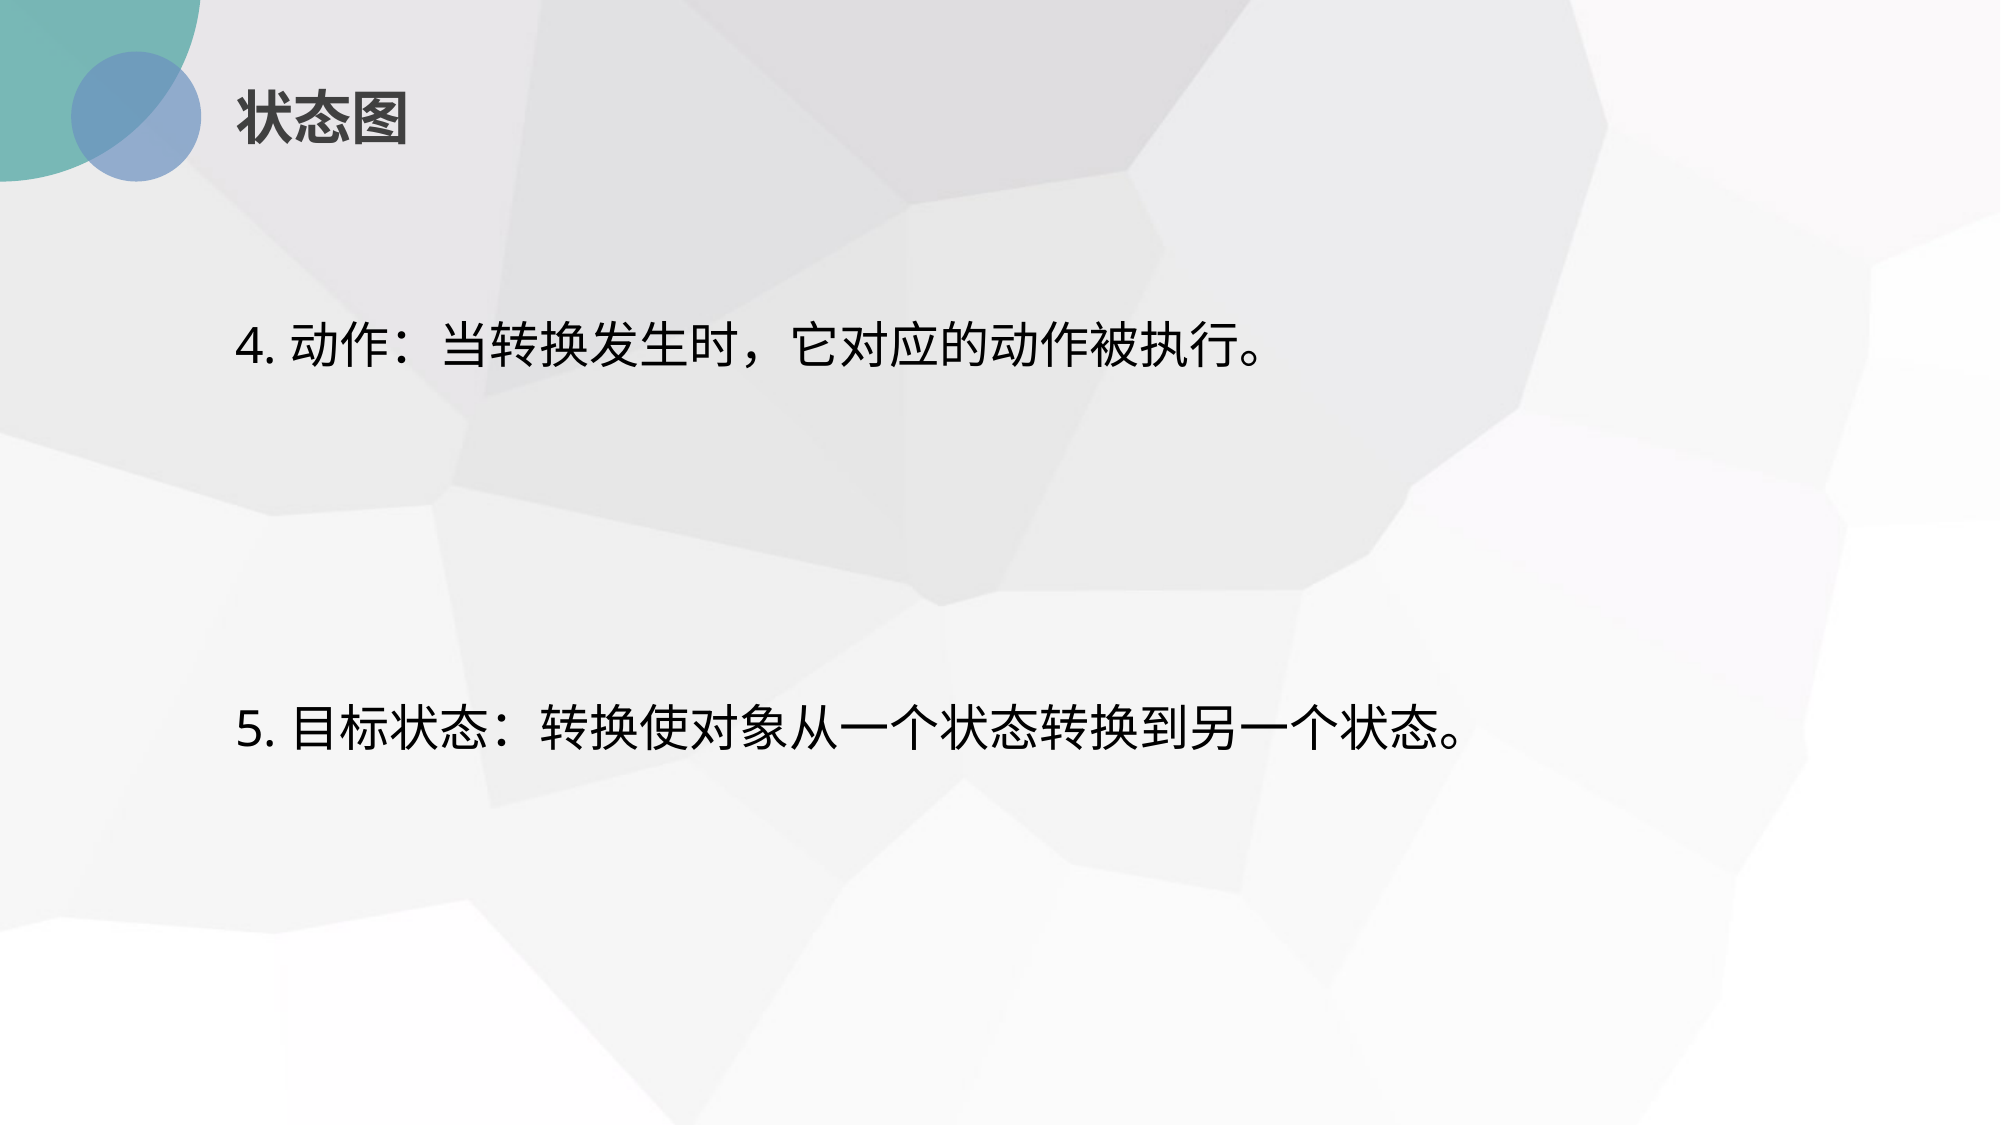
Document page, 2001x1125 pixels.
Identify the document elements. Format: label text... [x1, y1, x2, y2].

text_box 5.目标状态：转换使对象从一个状态转换到另一个状态。 [220, 689, 1597, 764]
text_box 状态图 [220, 73, 426, 159]
text_box [0, 0, 202, 183]
text_box 4.动作：当转换发生时，它对应的动作被执行。 [220, 305, 1597, 381]
picture [0, 0, 2001, 1125]
text_box [70, 50, 203, 183]
